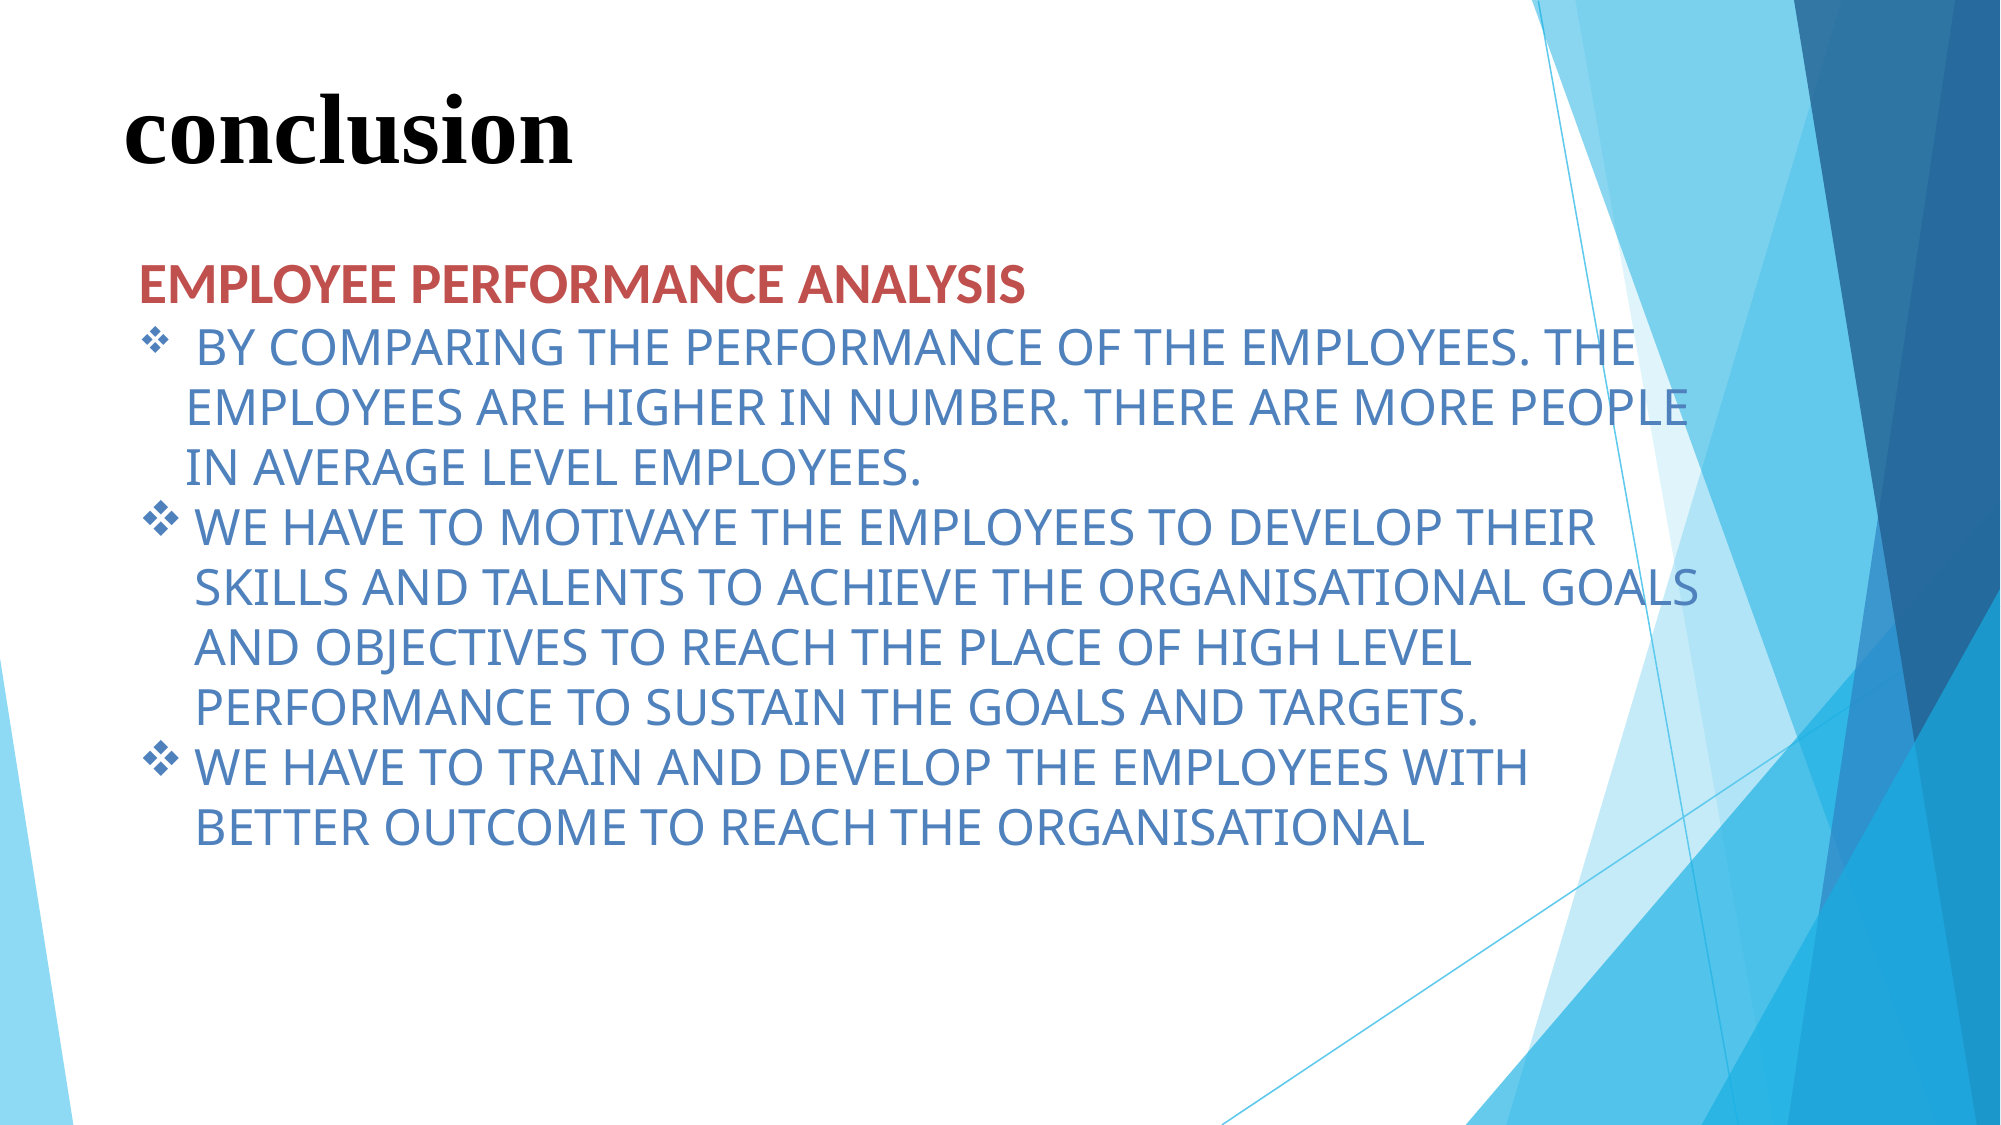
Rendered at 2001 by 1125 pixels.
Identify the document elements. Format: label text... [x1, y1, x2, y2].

title conclusion [123, 63, 1877, 188]
text_box EMPLOYEE PERFORMANCE ANALYSIS BY COMPARING THE PERFORMANCE OF THE EMPLOYEES. THE EMPLOYEES ARE HIGHER IN NUMBER. THERE ARE MORE PEOPLE IN AVERAGE LEVEL EMPLOYEES. WE HAVE TO MOTIVAYE THE EMPLOYEES TO DEVELOP THEIR SKILLS AND TALENTS TO ACHIEVE THE ORGANISATIONAL GOALS AND OBJECTIVES TO REACH THE PLACE OF HIGH LEVEL PERFORMANCE TO SUSTAIN THE GOALS AND TARGETS. WE HAVE TO TRAIN AND DEVELOP THE EMPLOYEES WITH BETTER OUTCOME TO REACH THE ORGANISATIONAL [123, 237, 1725, 863]
